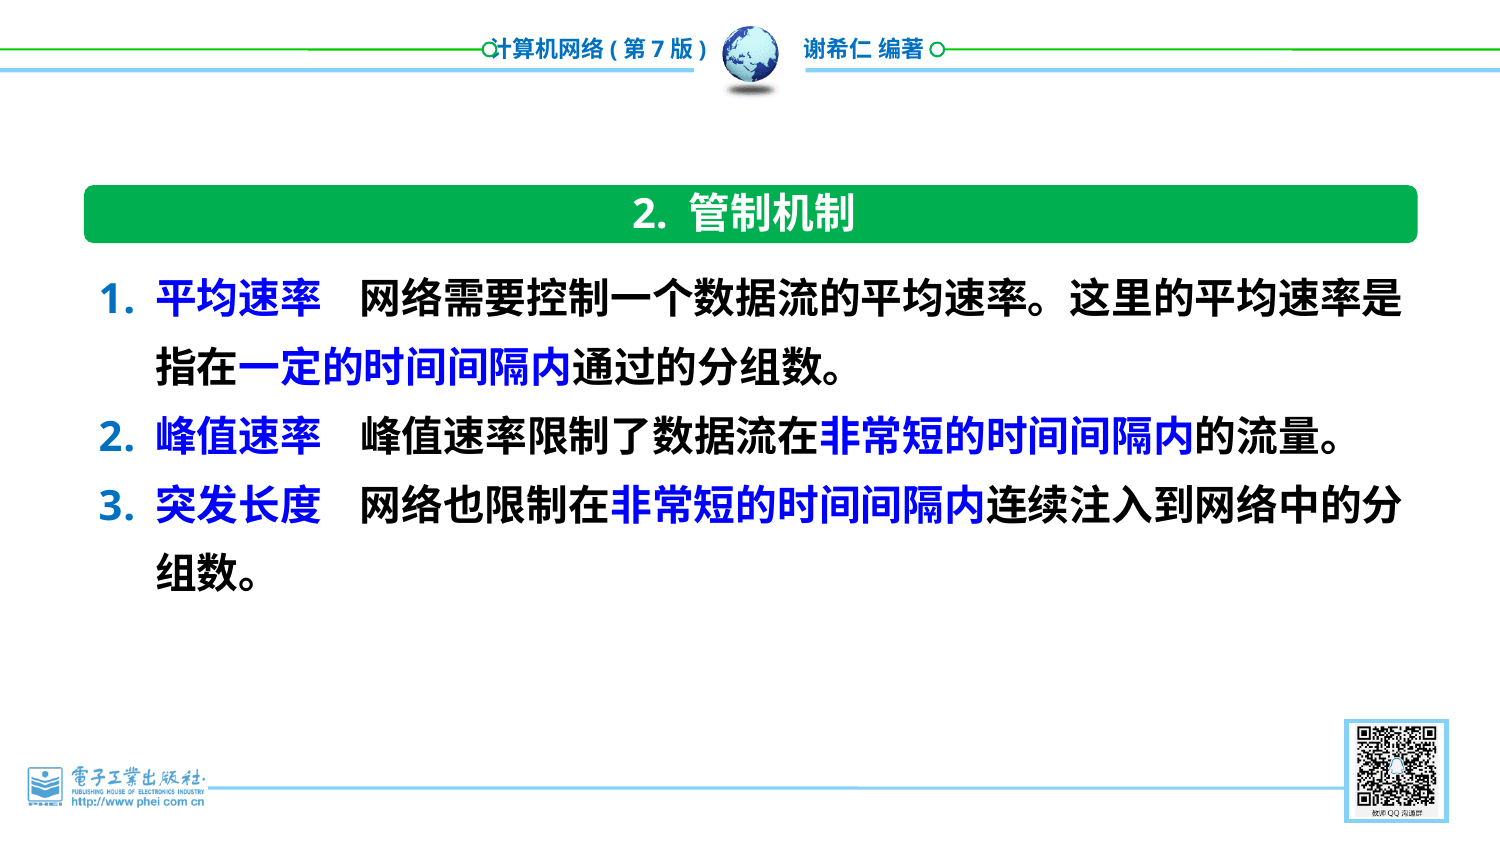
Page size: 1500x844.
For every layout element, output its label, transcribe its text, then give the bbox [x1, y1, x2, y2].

text_box [83, 185, 617, 244]
picture [23, 764, 208, 809]
text_box 平均速率 网络需要控制一个数据流的平均速率。这里的平均速率是指在一定的时间间隔内通过的分组数。 峰值速率 峰值速率限制了数据流在非常短的时间间隔内的流量。 突发长度 网络也限制在非常短的时间间隔内连续注入到网络中的分组数。 [83, 246, 1437, 605]
picture [1355, 724, 1438, 817]
picture [720, 24, 780, 100]
text_box [881, 185, 1418, 244]
text_box 2. 管制机制 [617, 179, 881, 245]
